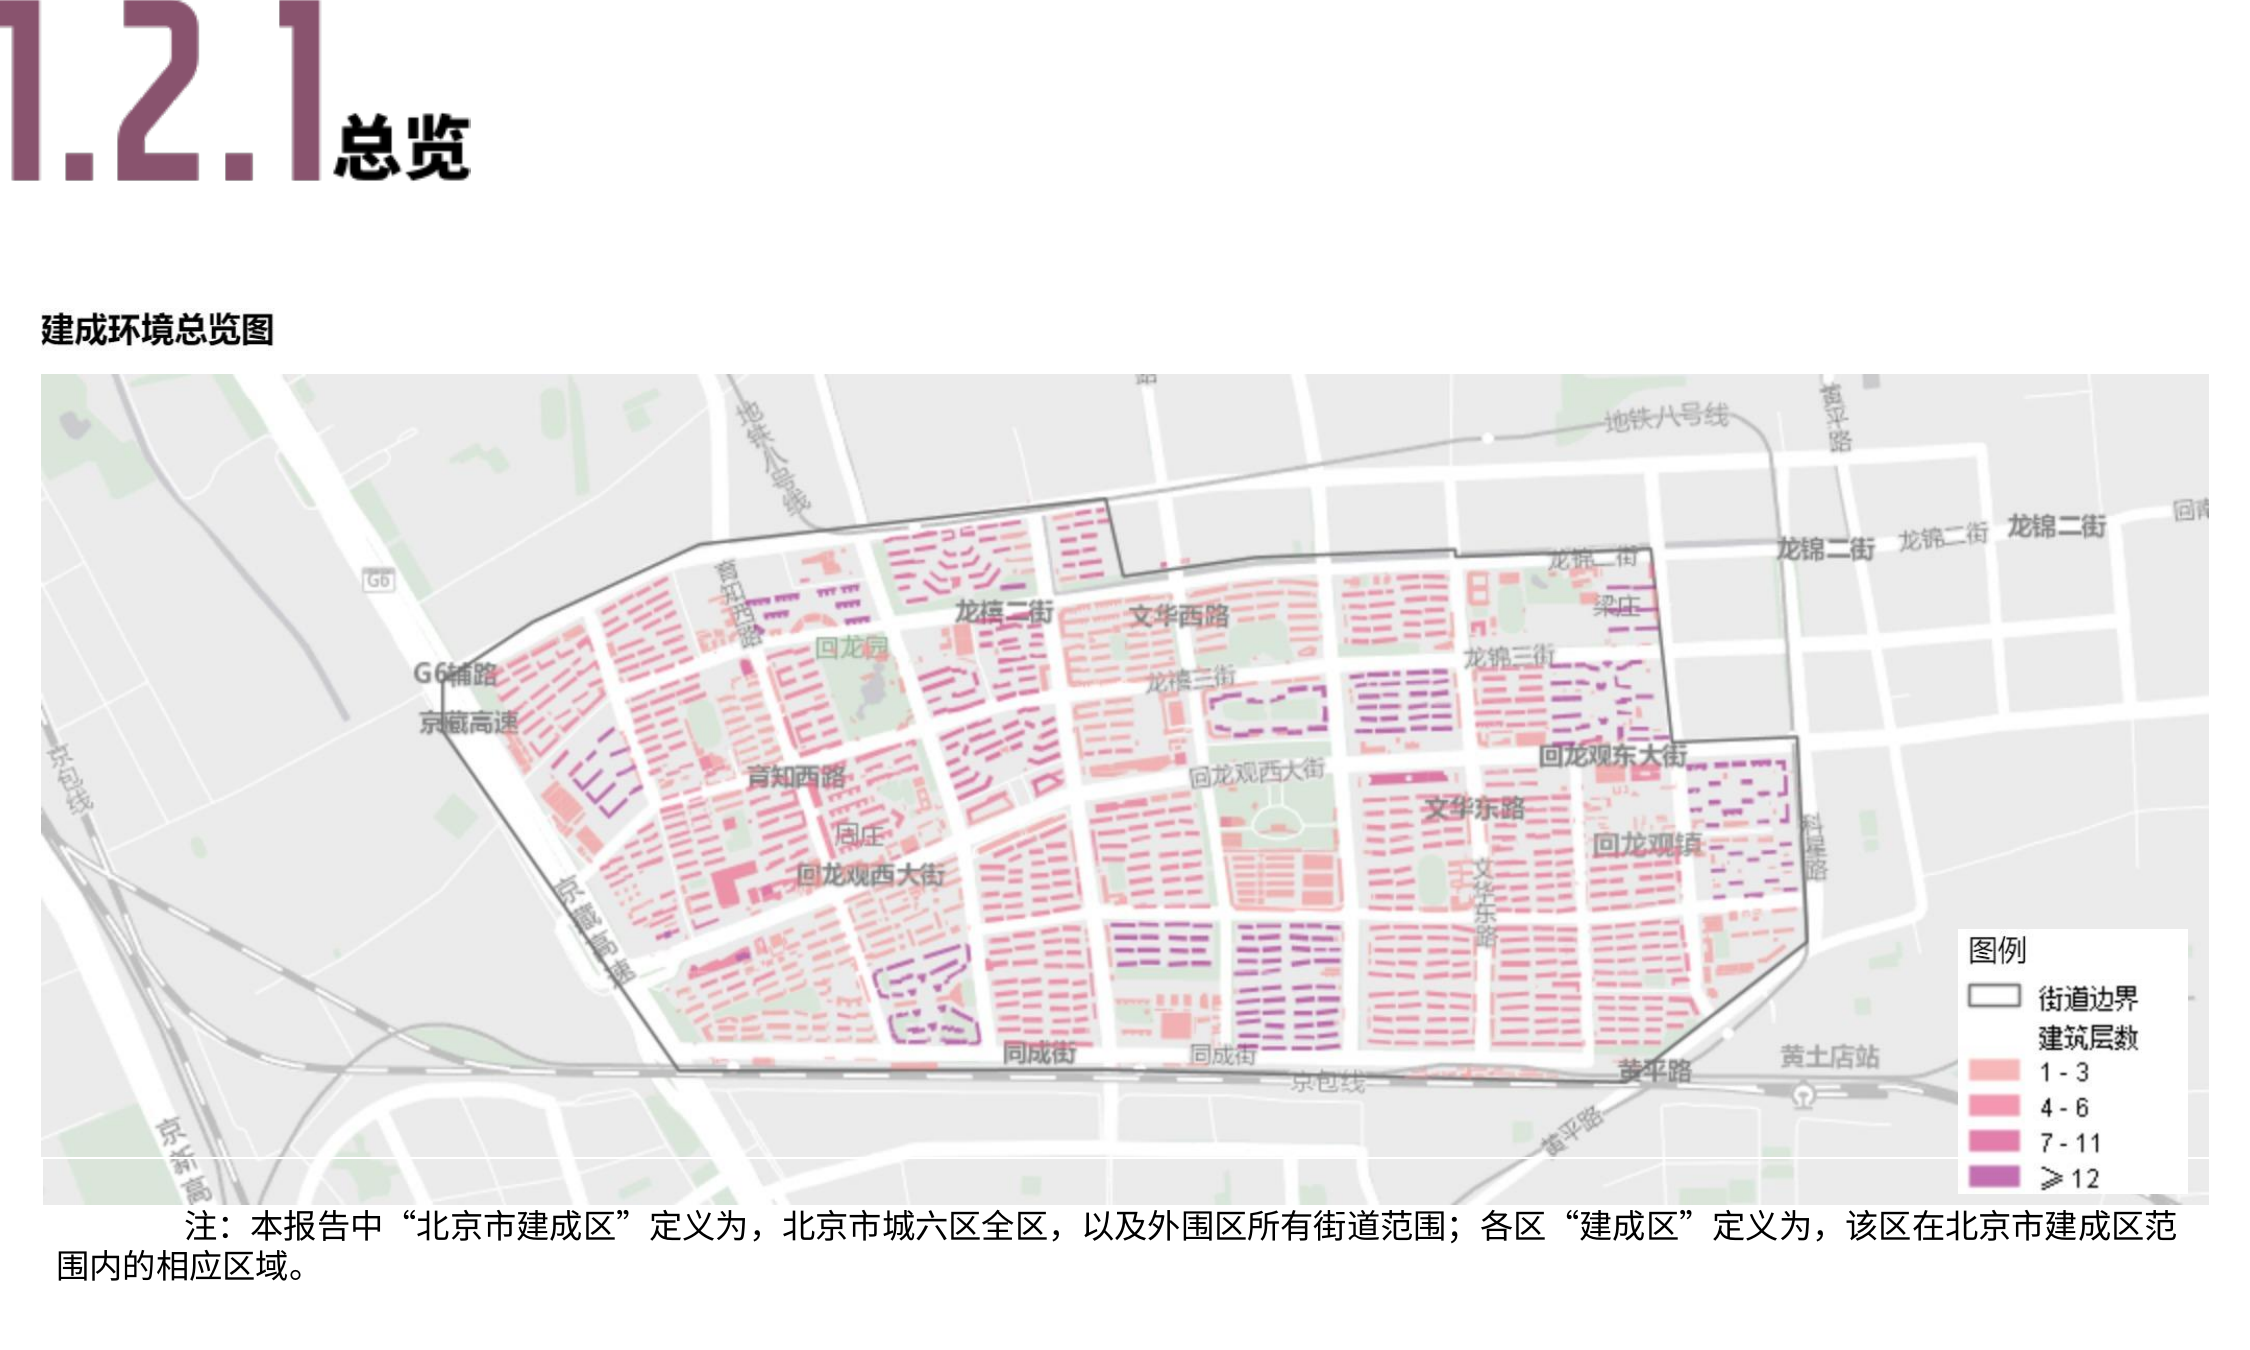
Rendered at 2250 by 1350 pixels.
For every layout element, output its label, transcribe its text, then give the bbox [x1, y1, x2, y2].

picture [41, 308, 2209, 355]
picture [41, 374, 2209, 1205]
picture [0, 0, 471, 183]
text_box 注：本报告中“北京市建成区”定义为，北京市城六区全区，以及外围区所有街道范围；各区“建成区”定义为，该区在北京市建成区范围内的相应区域。 [41, 1157, 2211, 1293]
